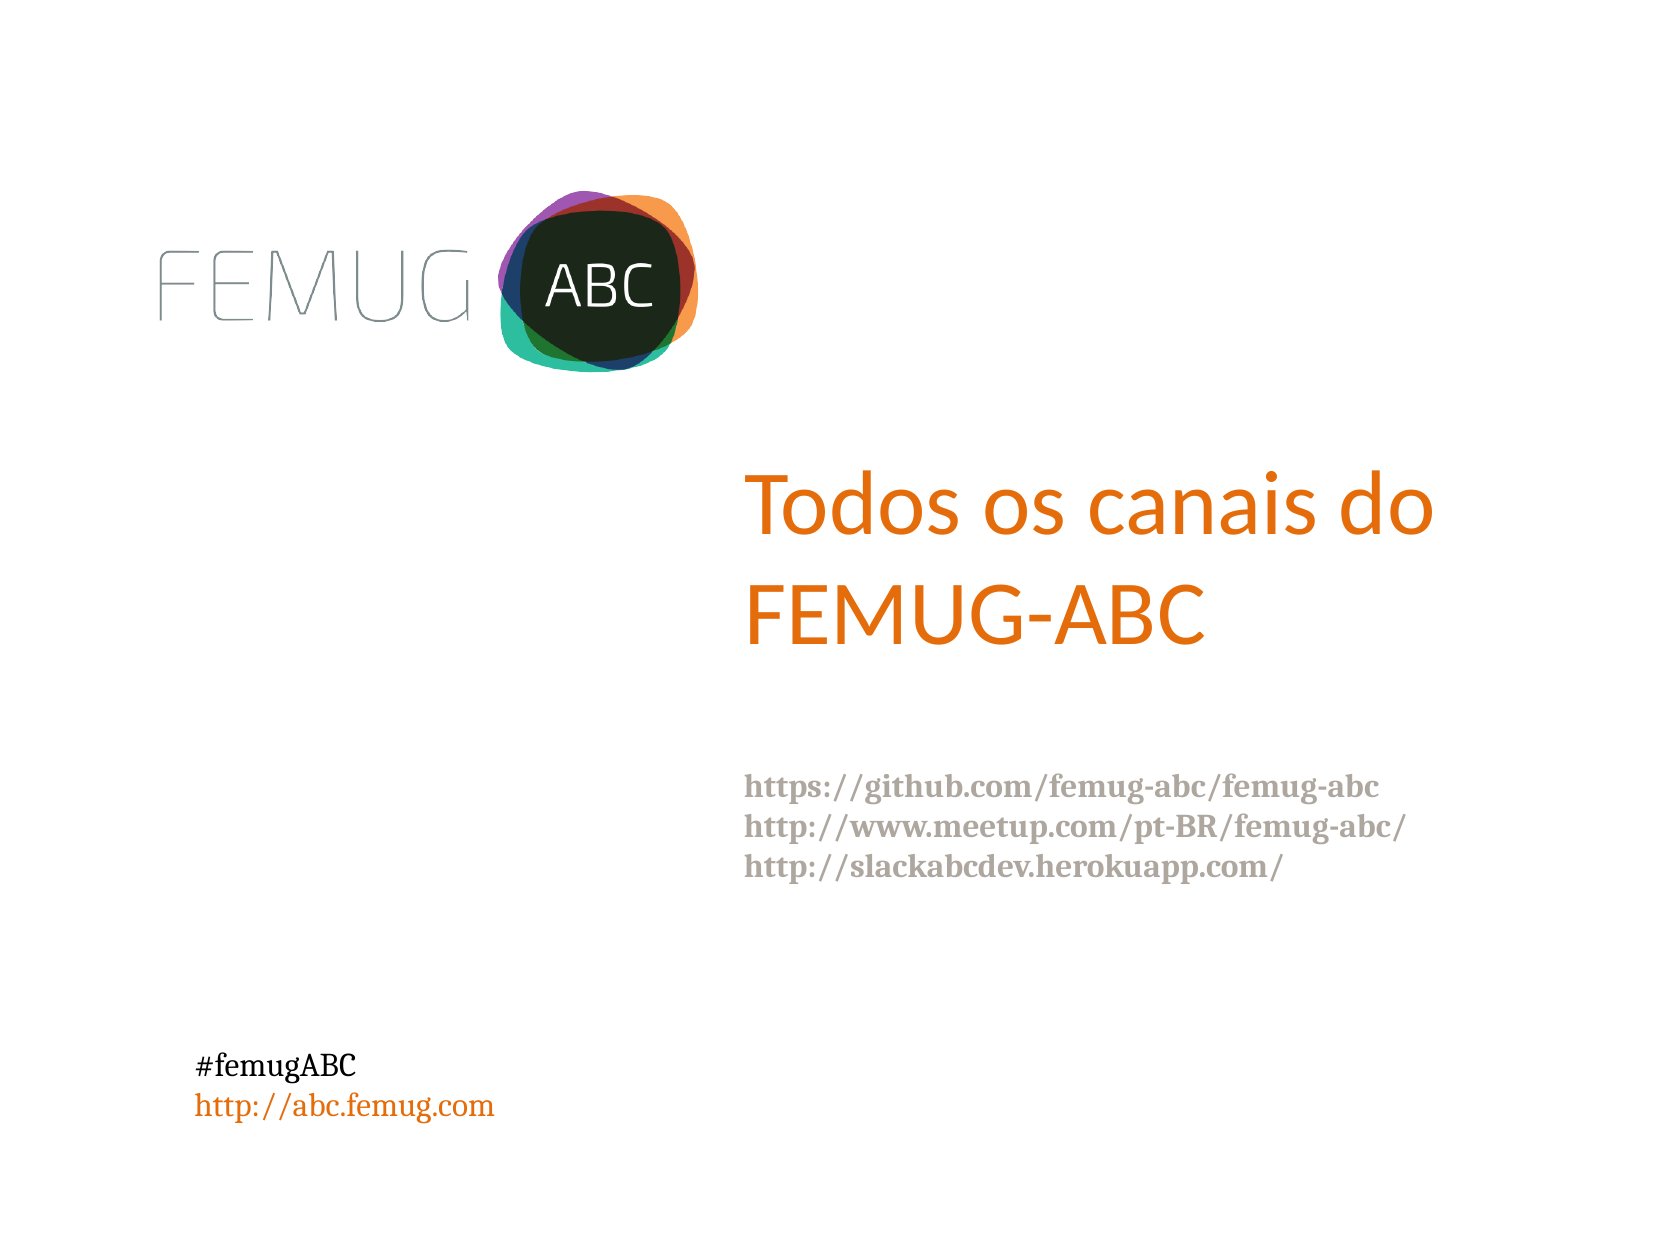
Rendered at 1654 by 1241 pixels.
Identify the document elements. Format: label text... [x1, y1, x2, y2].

picture [133, 123, 725, 430]
text_box #femugABC http://abc.femug.com [194, 1043, 691, 1121]
text_box Todos os canais do FEMUG-ABC [744, 531, 1561, 685]
text_box https://github.com/femug-abc/femug-abc http://www.meetup.com/pt-BR/femug-abc/ http://slackabcdev.herokuapp.com/ [744, 764, 1644, 998]
